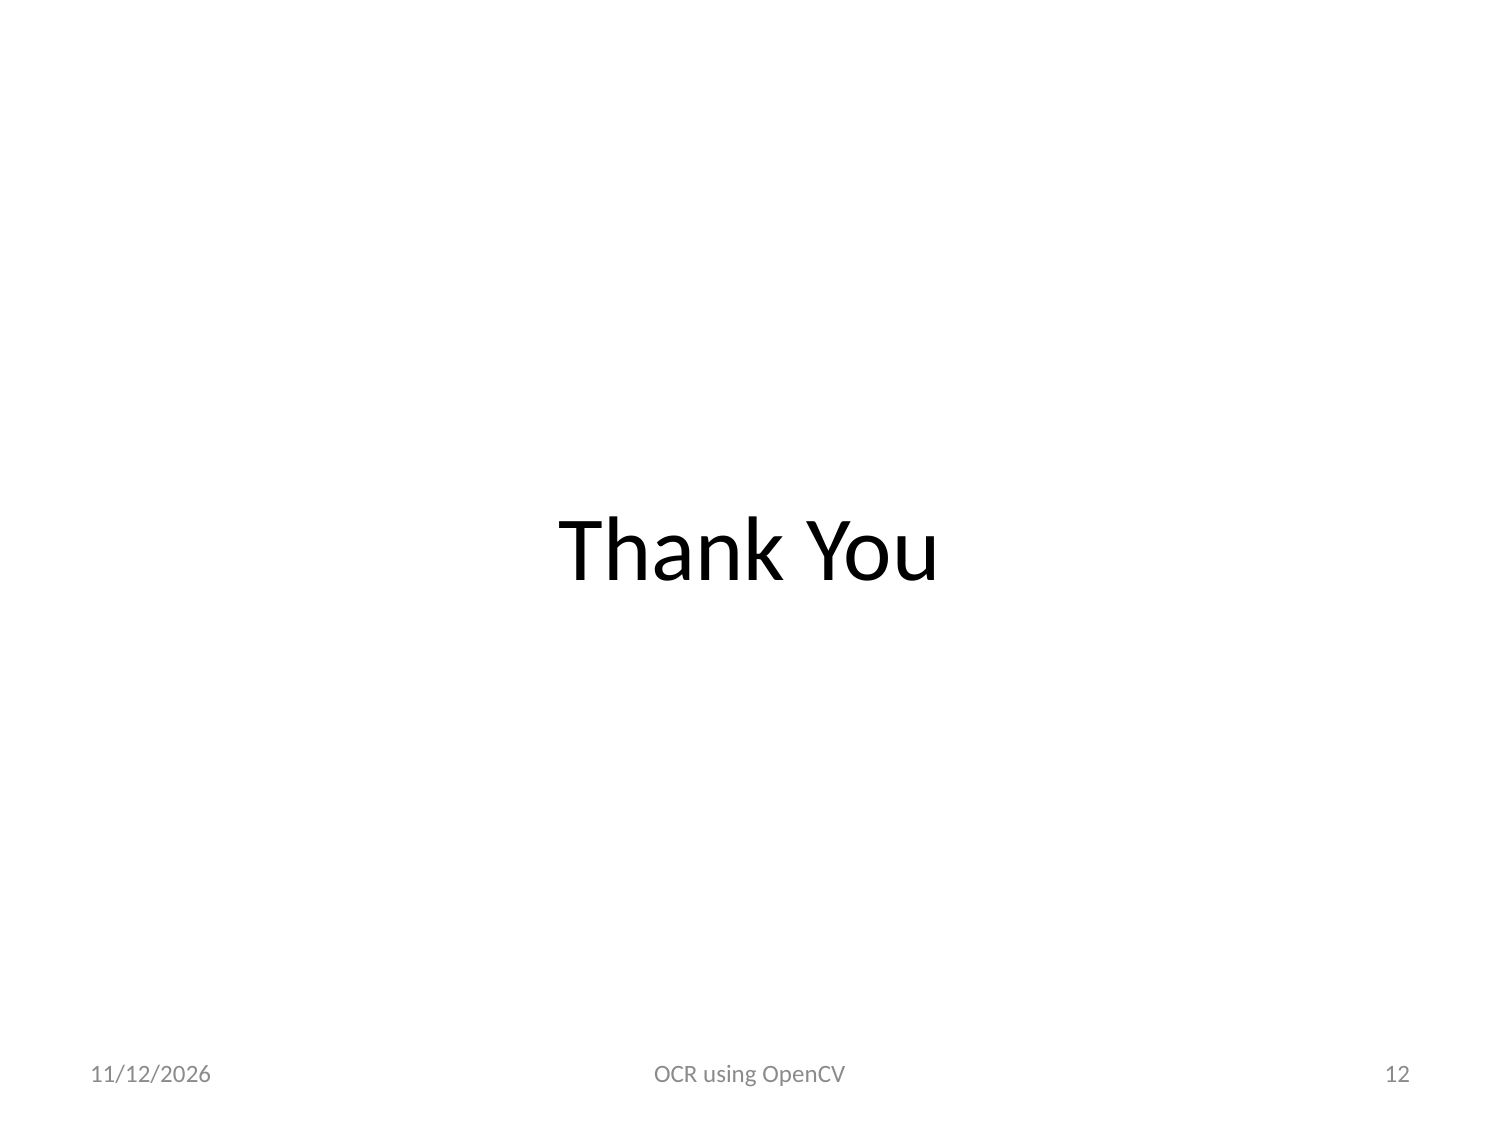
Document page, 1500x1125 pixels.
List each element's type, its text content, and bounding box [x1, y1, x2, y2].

title Thank You [75, 450, 1425, 638]
slide_number 12 [1074, 1042, 1425, 1103]
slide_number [75, 1042, 425, 1103]
footer OCR using OpenCV [512, 1042, 988, 1103]
